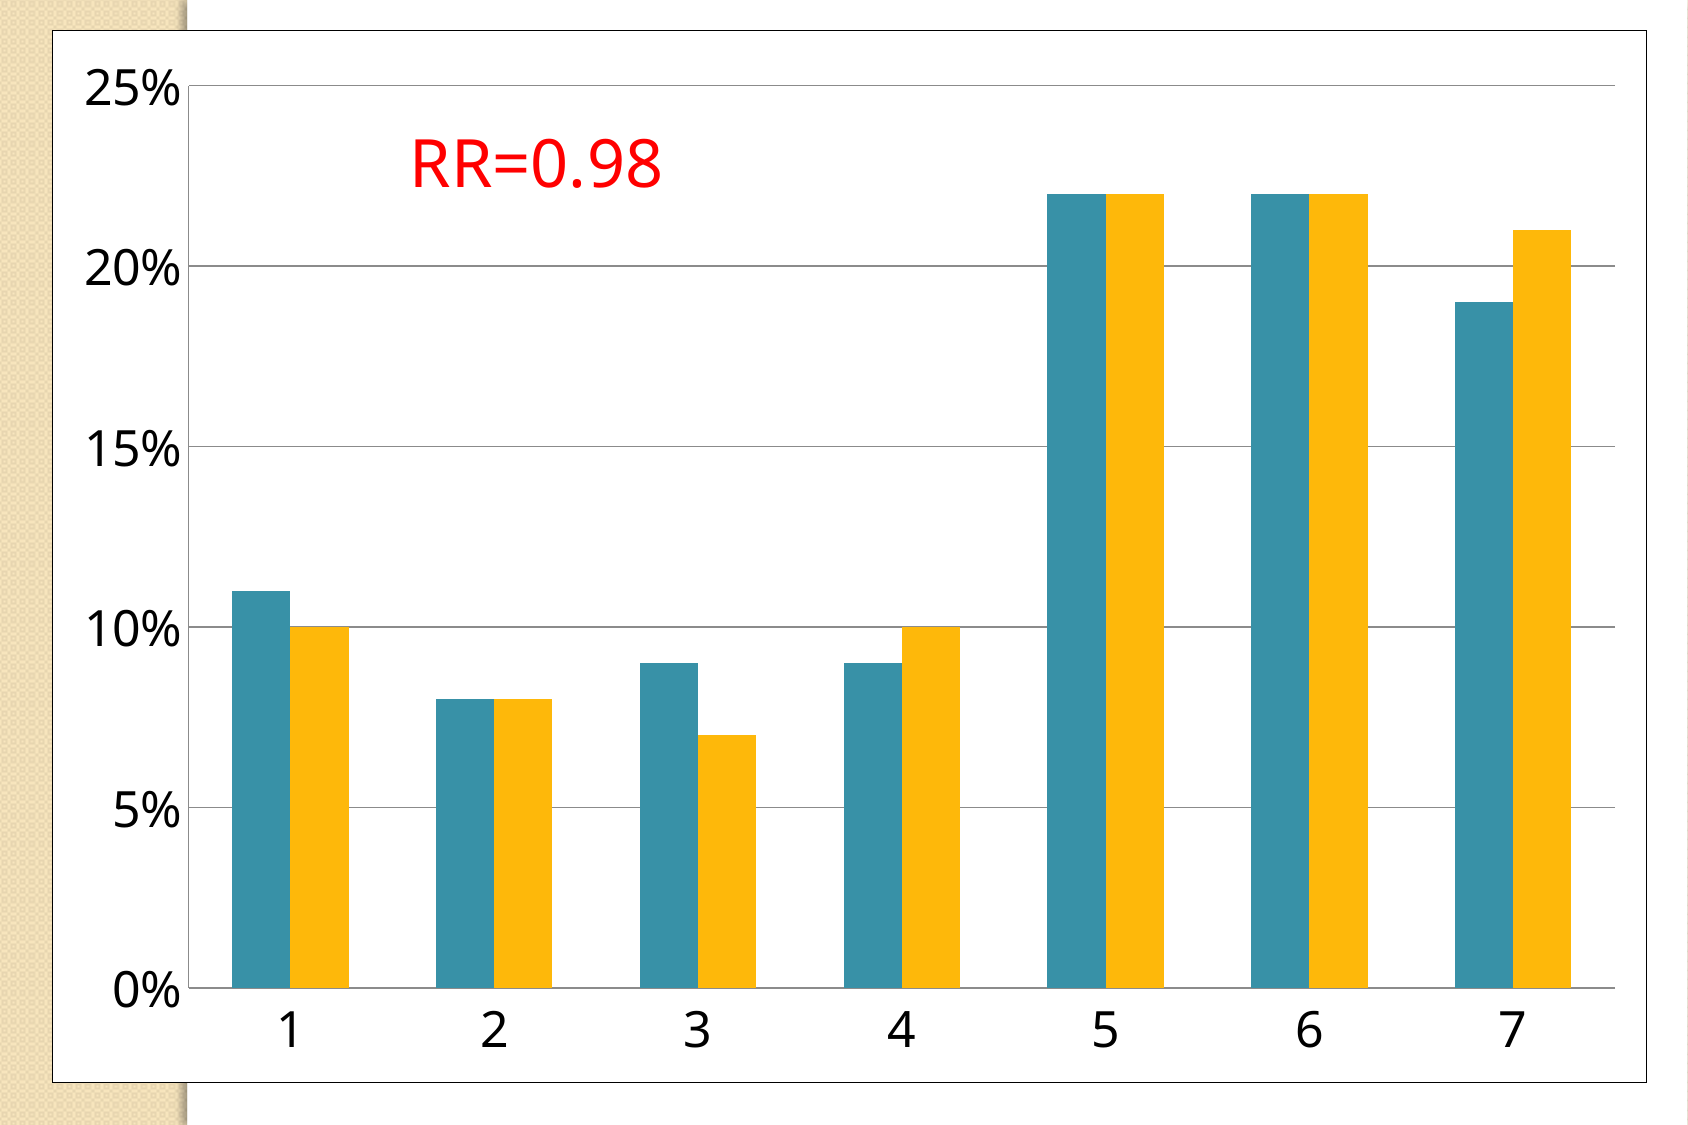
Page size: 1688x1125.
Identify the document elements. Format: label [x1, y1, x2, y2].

chart [52, 30, 1648, 1083]
